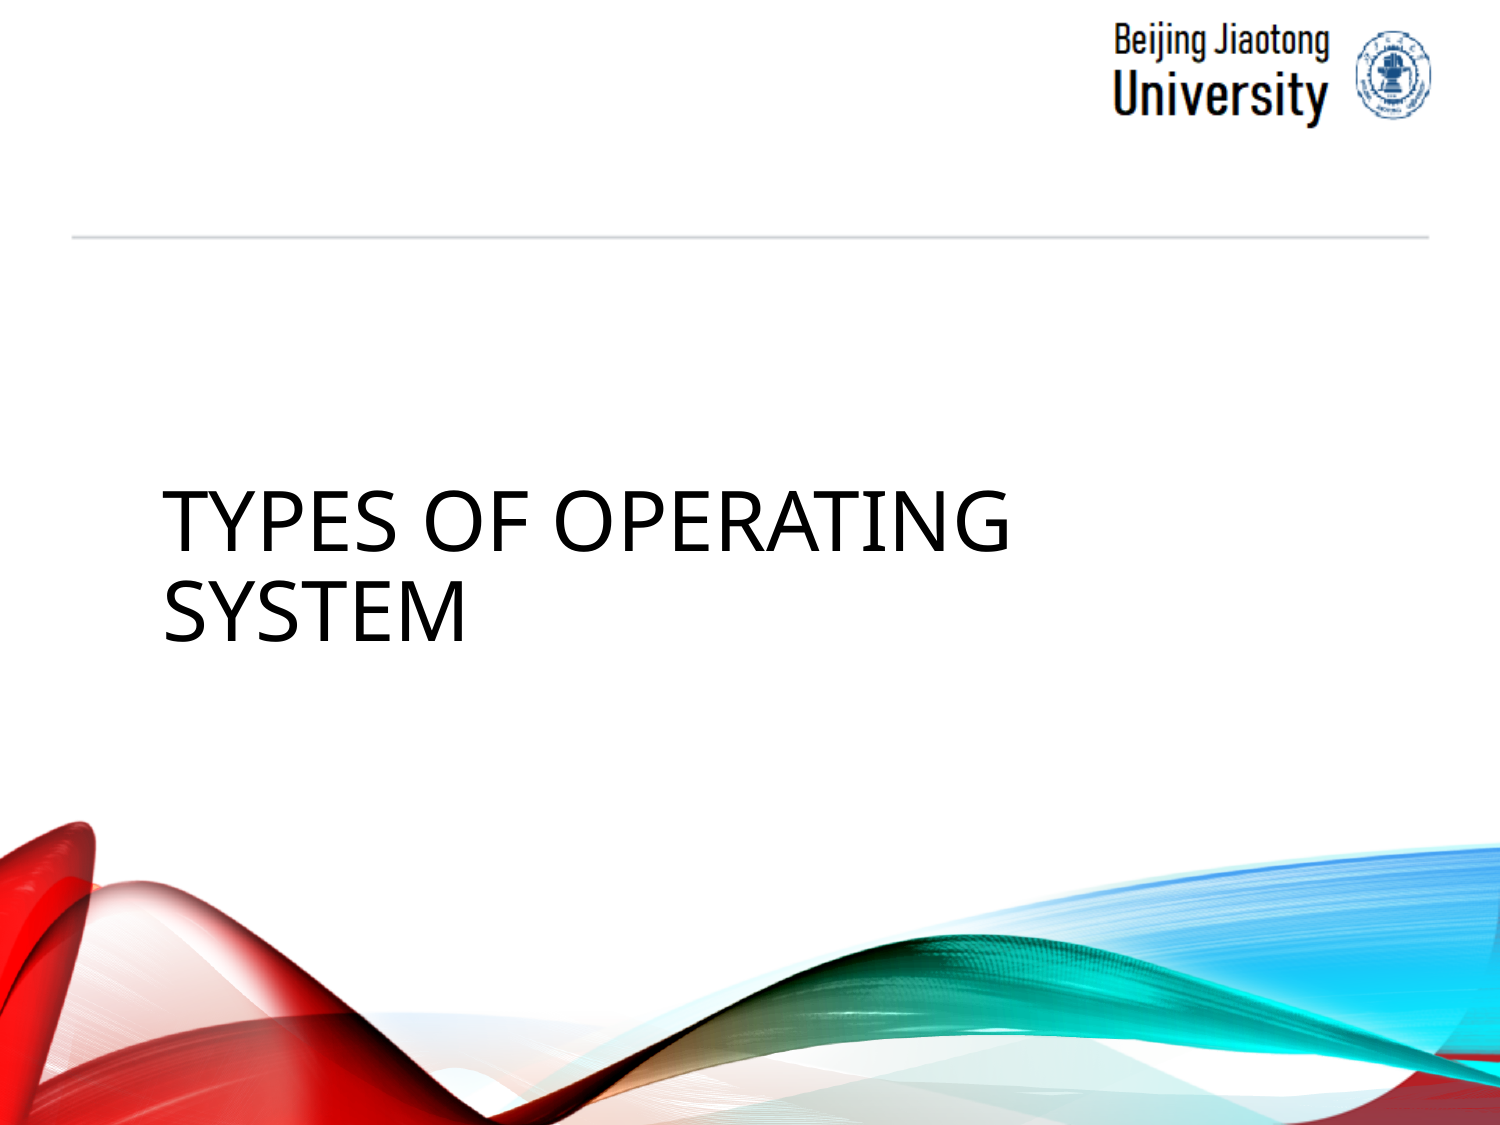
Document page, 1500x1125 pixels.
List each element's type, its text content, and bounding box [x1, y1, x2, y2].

title TYPES OF OPERATING SYSTEM [147, 468, 1348, 768]
picture [0, 0, 1500, 1125]
